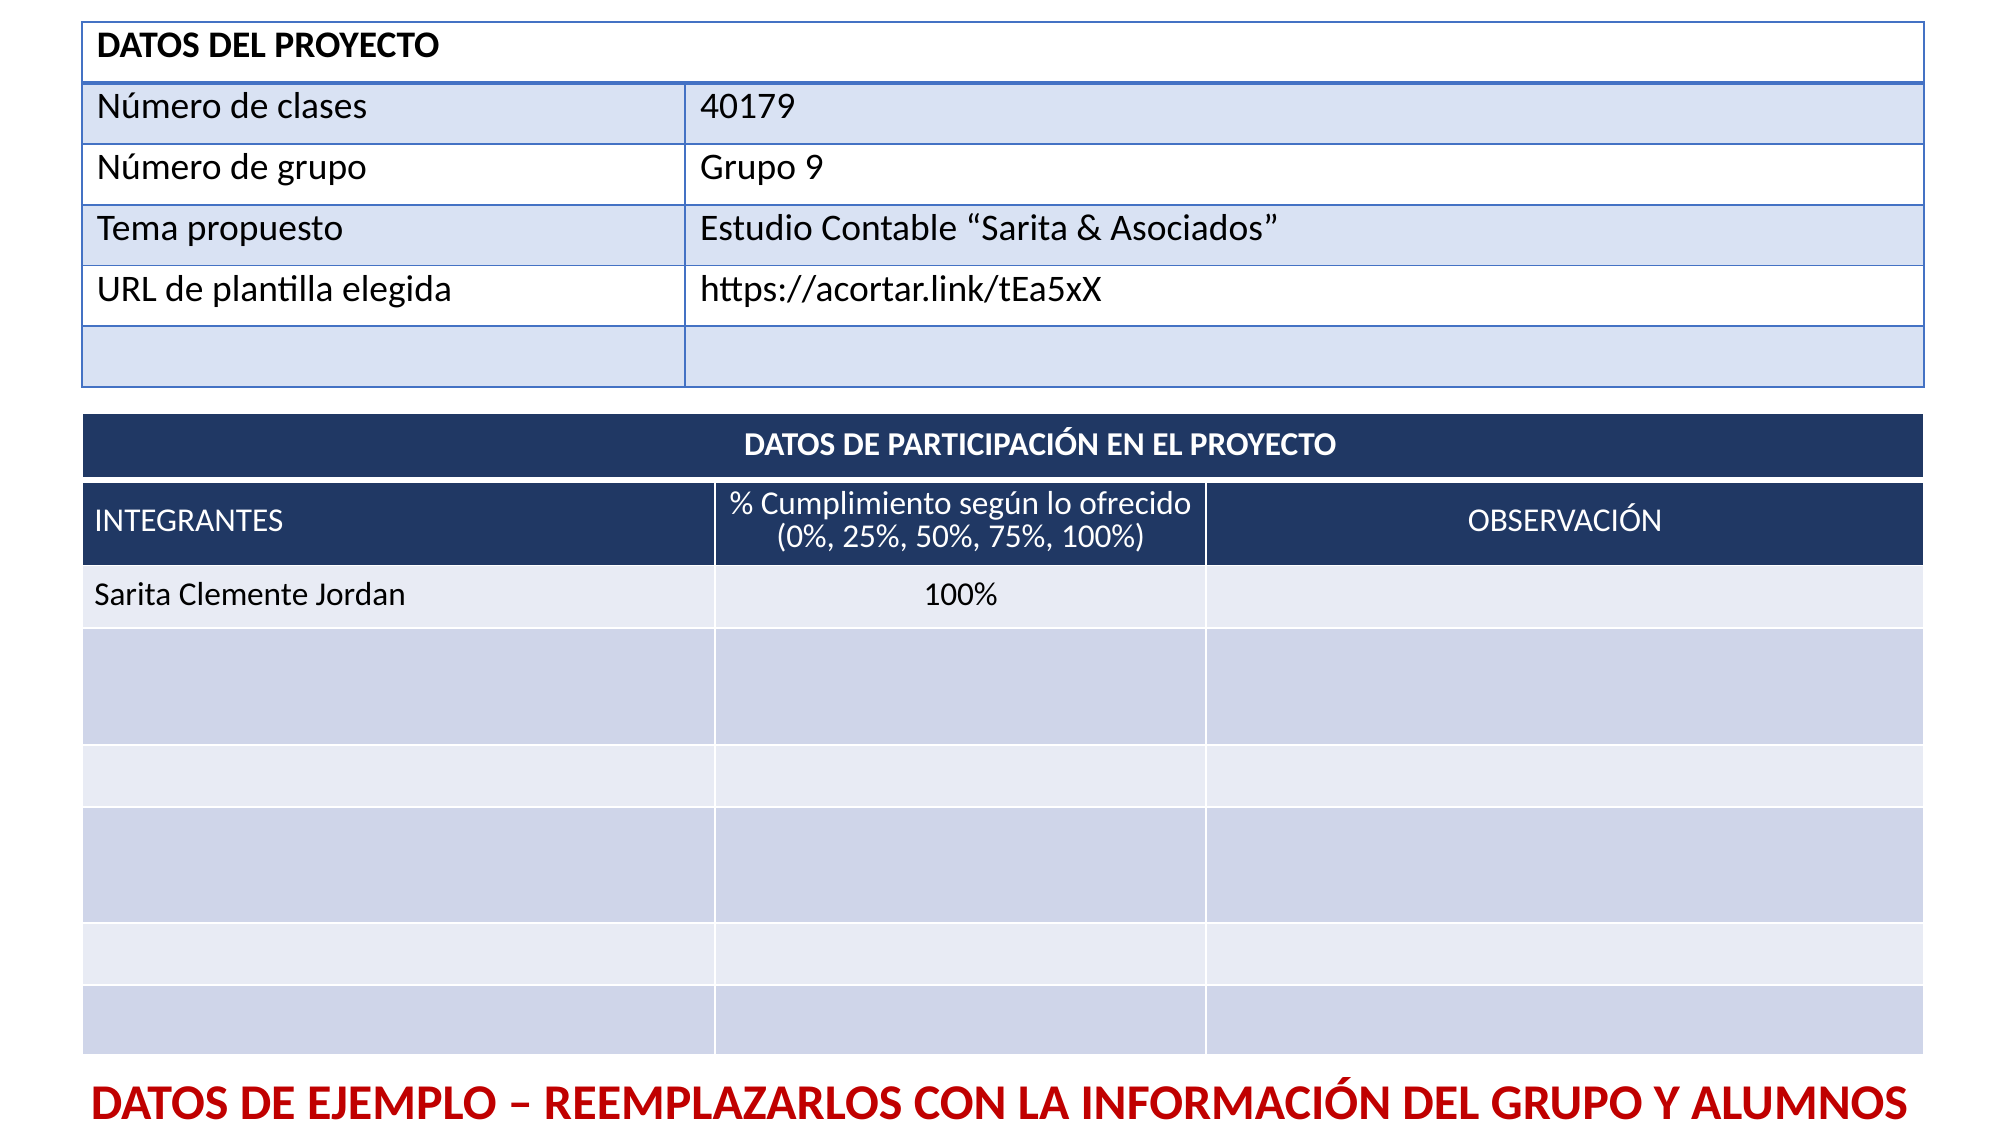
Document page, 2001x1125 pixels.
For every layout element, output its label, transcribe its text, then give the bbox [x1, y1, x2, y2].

table_cell [1207, 808, 1923, 922]
table_cell https://acortar.link/tEa5xX [686, 266, 1923, 325]
table_cell [83, 986, 714, 1054]
table_cell Estudio Contable “Sarita & Asociados” [686, 206, 1923, 265]
table_cell [716, 808, 1205, 922]
table_cell OBSERVACIÓN [1207, 483, 1923, 565]
table_cell [1207, 924, 1923, 984]
table_cell % Cumplimiento según lo ofrecido (0%, 25%, 50%, 75%, 100%) [716, 483, 1205, 565]
table_cell URL de plantilla elegida [83, 266, 684, 325]
table_cell [716, 746, 1205, 806]
table_cell [83, 327, 684, 386]
table_cell [83, 629, 714, 744]
table_cell [1207, 566, 1923, 627]
table_cell 100% [716, 566, 1205, 627]
table_cell [716, 629, 1205, 744]
table_cell [83, 924, 714, 984]
table_cell [716, 924, 1205, 984]
table_cell [1207, 986, 1923, 1054]
text_box DATOS DE EJEMPLO – REEMPLAZARLOS CON LA INFORMACIÓN DEL GRUPO Y ALUMNOS [0, 1062, 2000, 1125]
table_cell [1207, 629, 1923, 744]
table_cell Número de clases [83, 85, 684, 143]
table_cell [716, 986, 1205, 1054]
table_cell Número de grupo [83, 145, 684, 204]
table_cell [686, 327, 1923, 386]
table_cell Sarita Clemente Jordan [83, 566, 714, 627]
table_cell Tema propuesto [83, 206, 684, 265]
table_header DATOS DE PARTICIPACIÓN EN EL PROYECTO [83, 414, 1923, 477]
table_cell [1207, 746, 1923, 806]
table_cell [83, 746, 714, 806]
table_cell [83, 808, 714, 922]
table_cell 40179 [686, 85, 1923, 143]
table_cell INTEGRANTES [83, 483, 714, 565]
table_header DATOS DEL PROYECTO [83, 23, 1923, 81]
table_cell Grupo 9 [686, 145, 1923, 204]
